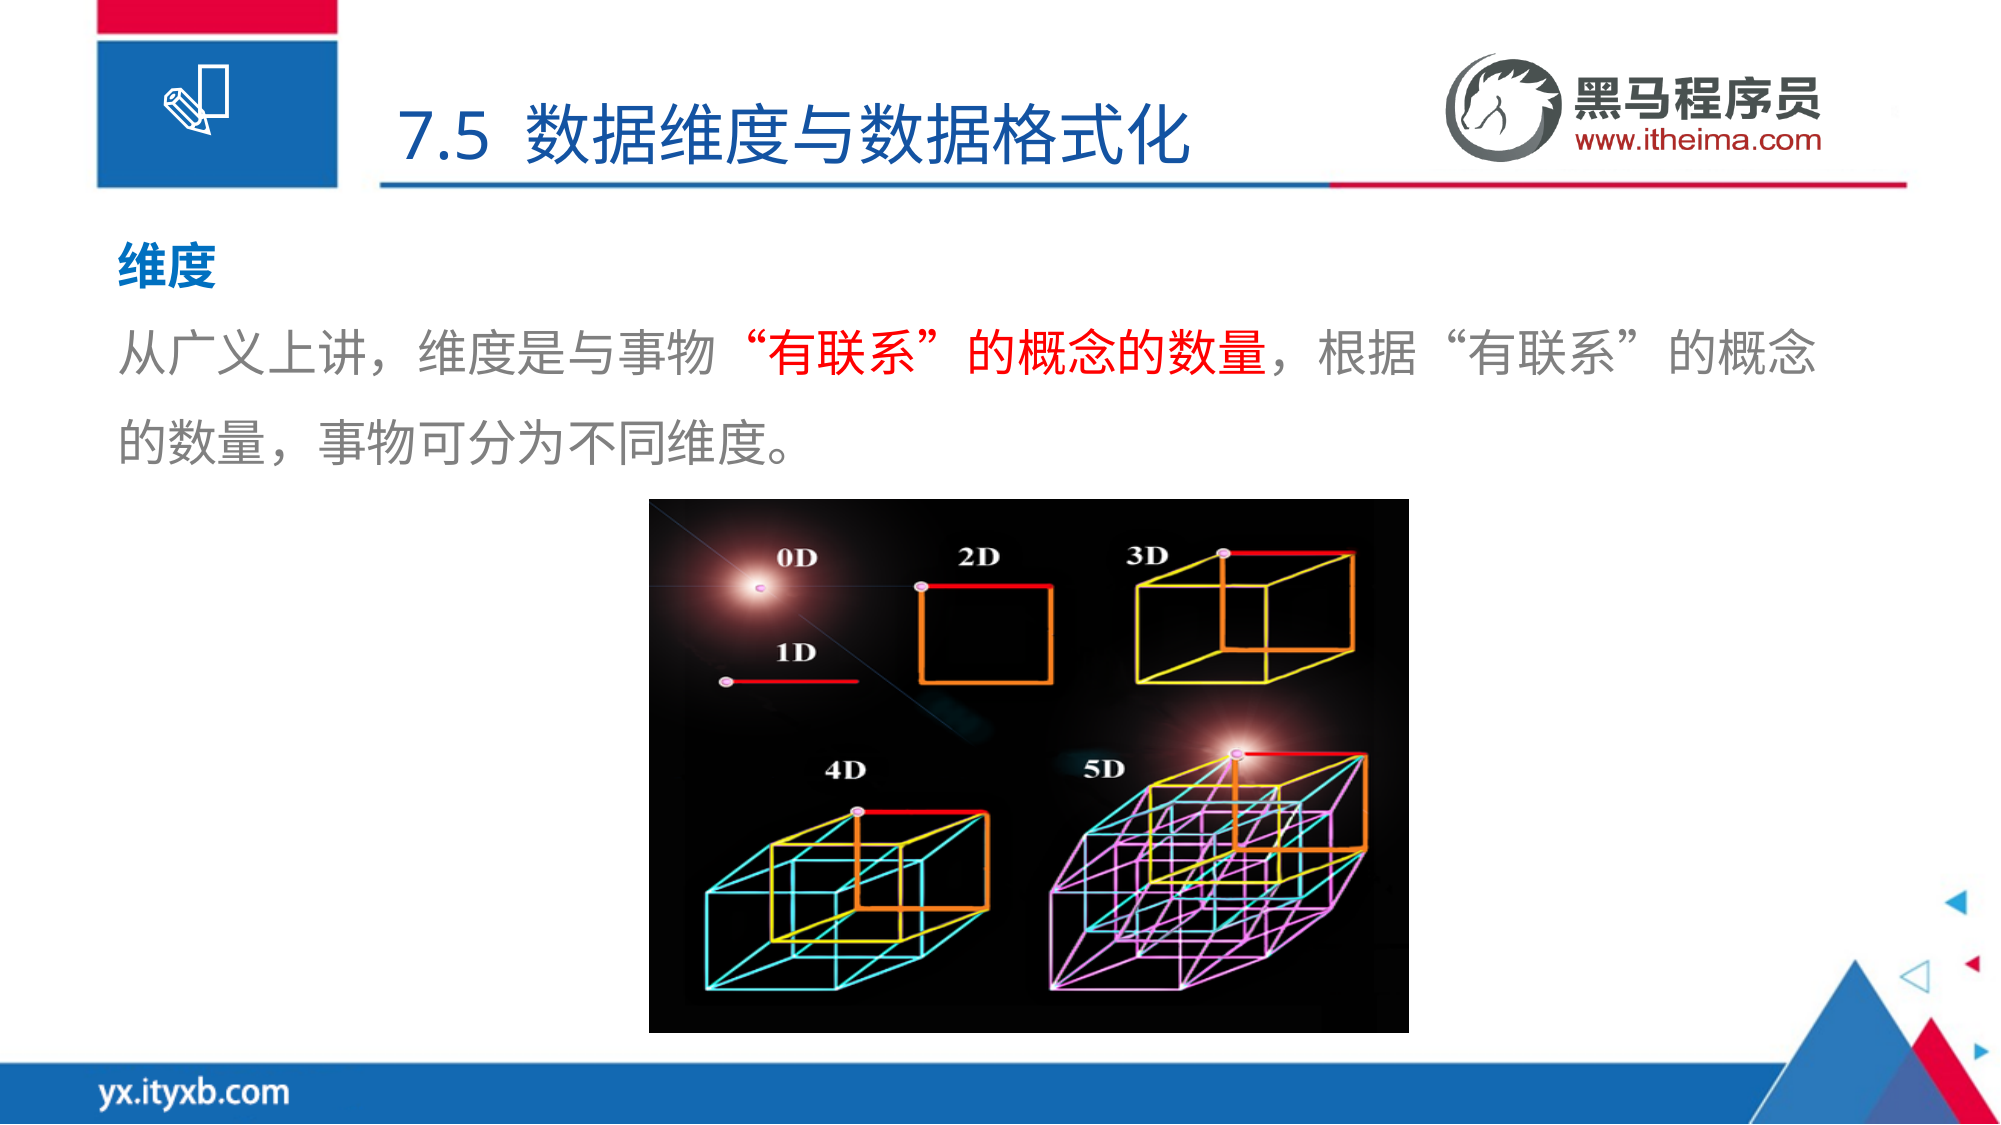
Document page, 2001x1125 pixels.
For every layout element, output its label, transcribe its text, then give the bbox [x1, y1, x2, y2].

text_box 从广义上讲，维度是与事物“有联系”的概念的数量，根据“有联系”的概念的数量，事物可分为不同维度。 [102, 284, 1876, 479]
text_box 维度 [102, 196, 1347, 284]
picture [0, 0, 2000, 1124]
text_box 7.5 数据维度与数据格式化 [382, 94, 1754, 182]
